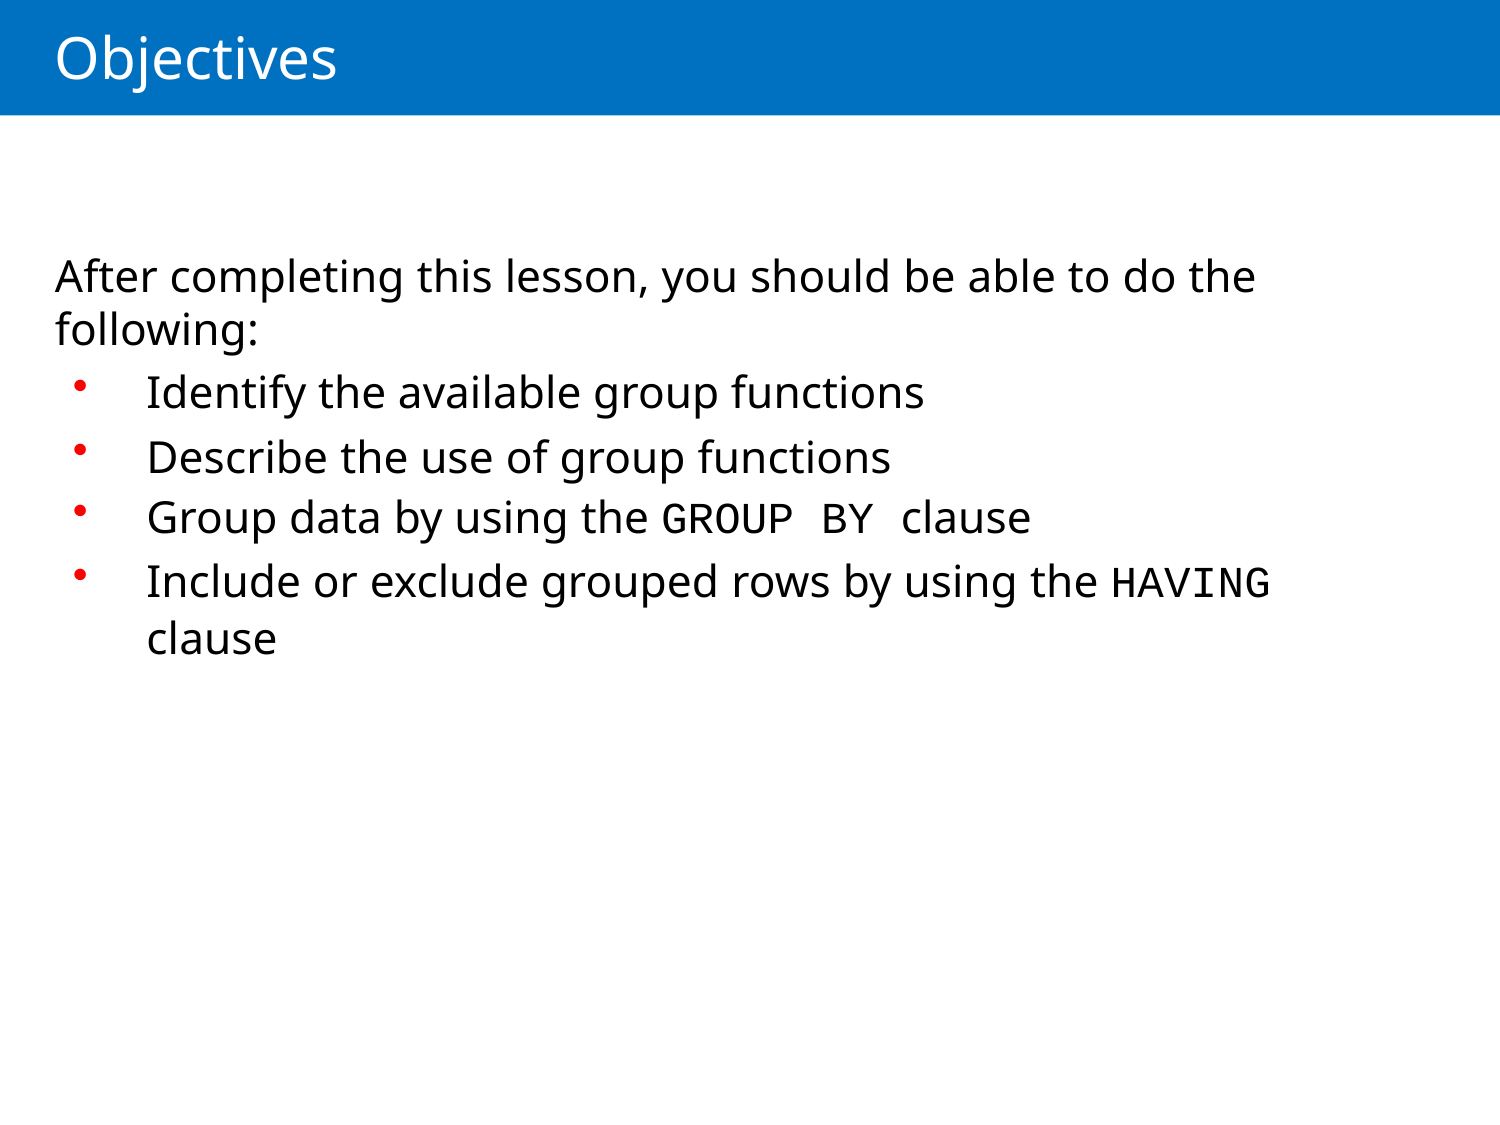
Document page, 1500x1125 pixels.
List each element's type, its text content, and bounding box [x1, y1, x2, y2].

text_box After completing this lesson, you should be able to do the following: Identify the available group functions Describe the use of group functions Group data by using the GROUP BY clause Include or exclude grouped rows by using the HAVING clause [53, 246, 1483, 664]
title Objectives [52, 0, 885, 151]
